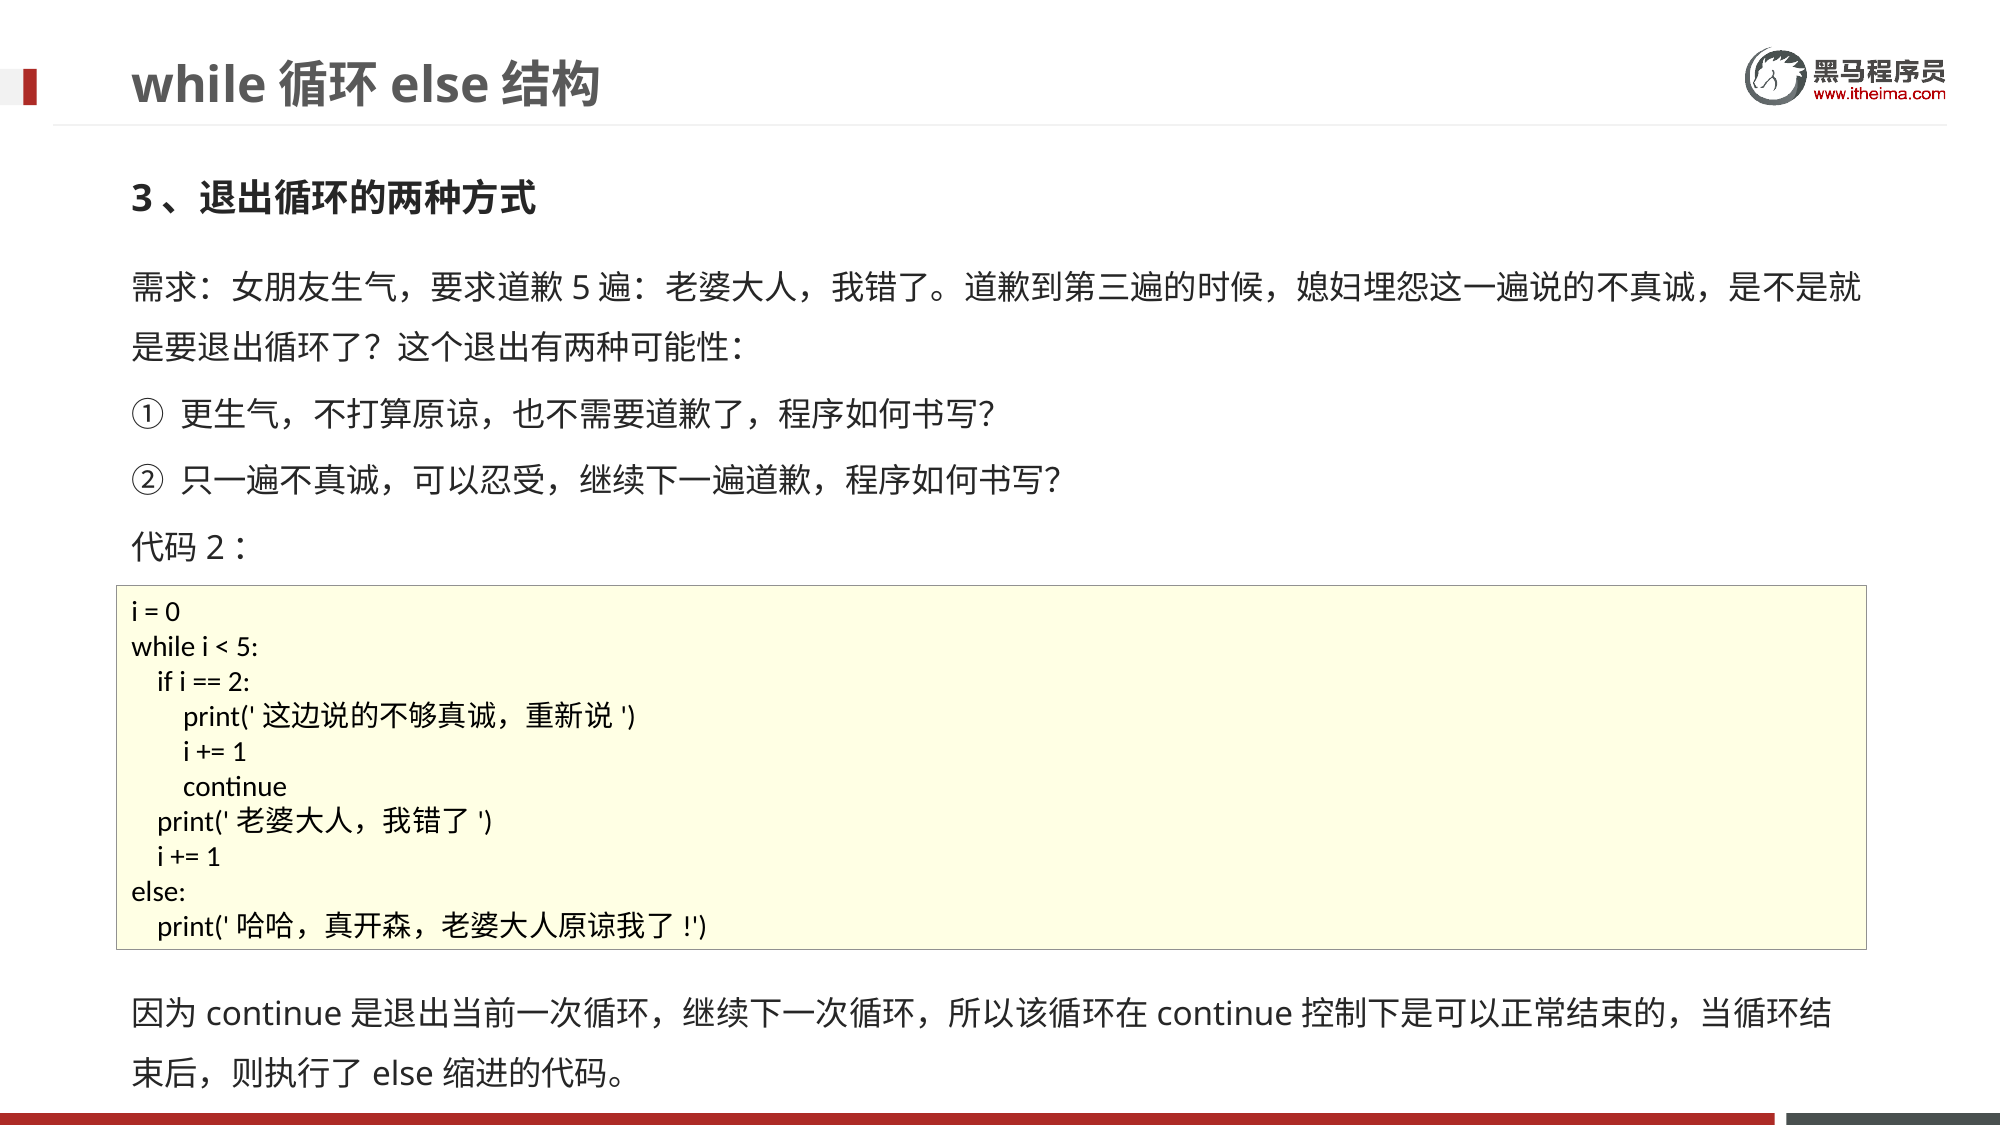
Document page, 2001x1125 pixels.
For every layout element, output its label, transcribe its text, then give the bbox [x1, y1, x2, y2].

title while循环else结构 [116, 40, 1556, 125]
list 需求：女朋友生气，要求道歉5遍：老婆大人，我错了。道歉到第三遍的时候，媳妇埋怨这一遍说的不真诚，是不是就是要退出循环了？这个退出有两种可能性： ① 更生气，不打算原谅，也不需要道歉了，程序如何书写？ ② 只一遍不真诚，可以忍受，继续下一遍道歉，程序如何书写？ 代码2： 因为continue是退出当前一次循环，继续下一次循环，所以该循环在continue控制下是可以正常结束的，当循环结束后，则执行了else缩进的代码。 [116, 239, 1880, 932]
list 3、退出循环的两种方式 [116, 154, 1880, 239]
text_box i = 0 while i < 5: if i == 2: print('这边说的不够真诚，重新说') i += 1 continue print('老婆大人，我错了') i += 1 else: print('哈哈，真开森，老婆大人原谅我了!') [116, 585, 1867, 950]
picture [1744, 46, 1946, 106]
